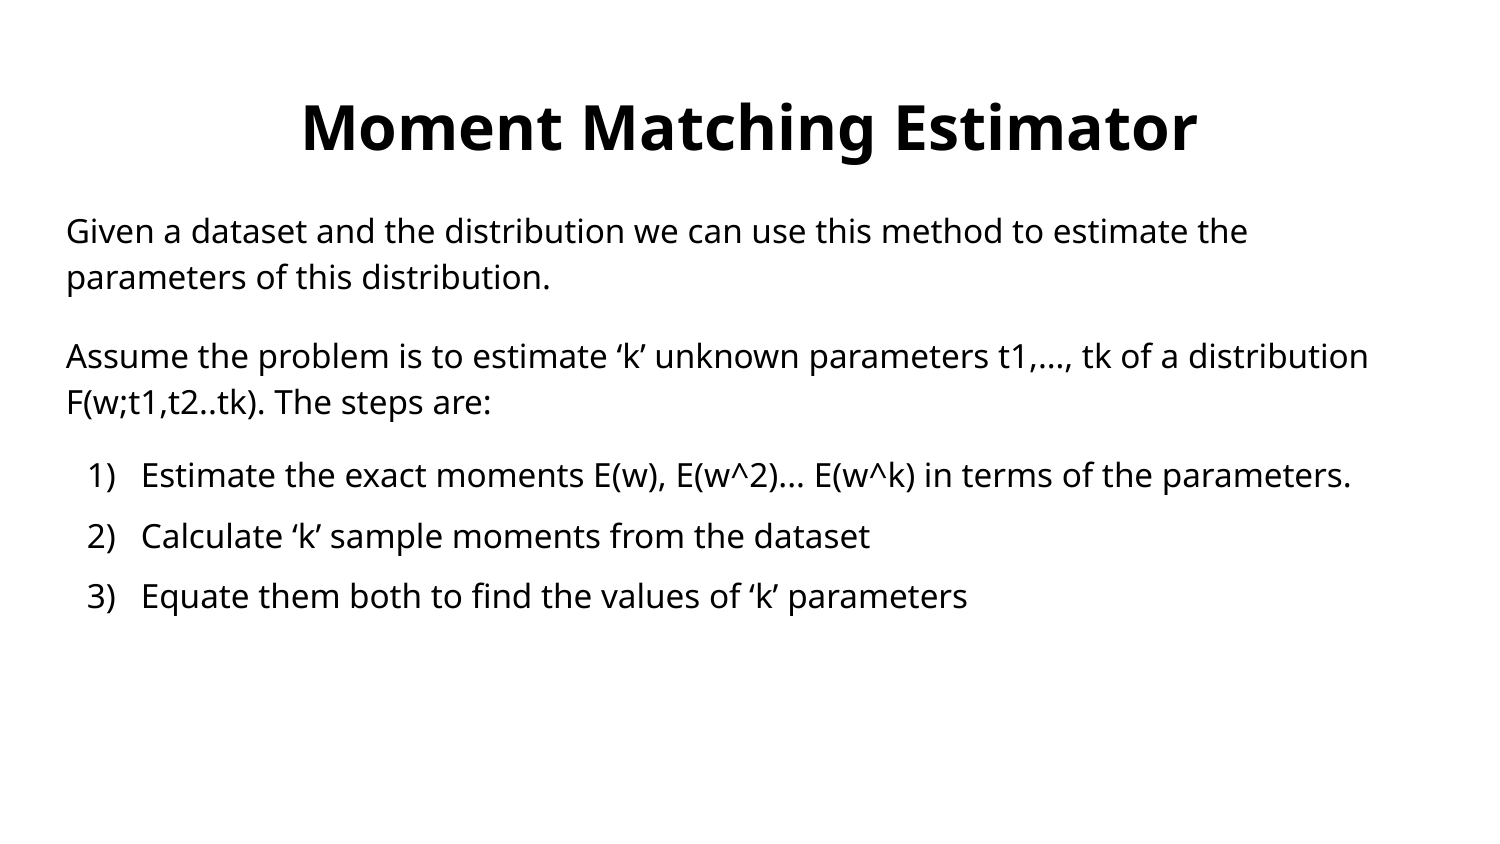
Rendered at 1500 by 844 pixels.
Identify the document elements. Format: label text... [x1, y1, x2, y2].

text_box Given a dataset and the distribution we can use this method to estimate the parameters of this distribution. Assume the problem is to estimate ‘k’ unknown parameters t1,…, tk of a distribution F(w;t1,t2..tk). The steps are: Estimate the exact moments E(w), E(w^2)... E(w^k) in terms of the parameters. Calculate ‘k’ sample moments from the dataset Equate them both to find the values of ‘k’ parameters [51, 188, 1449, 750]
text_box Moment Matching Estimator [51, 72, 1449, 167]
